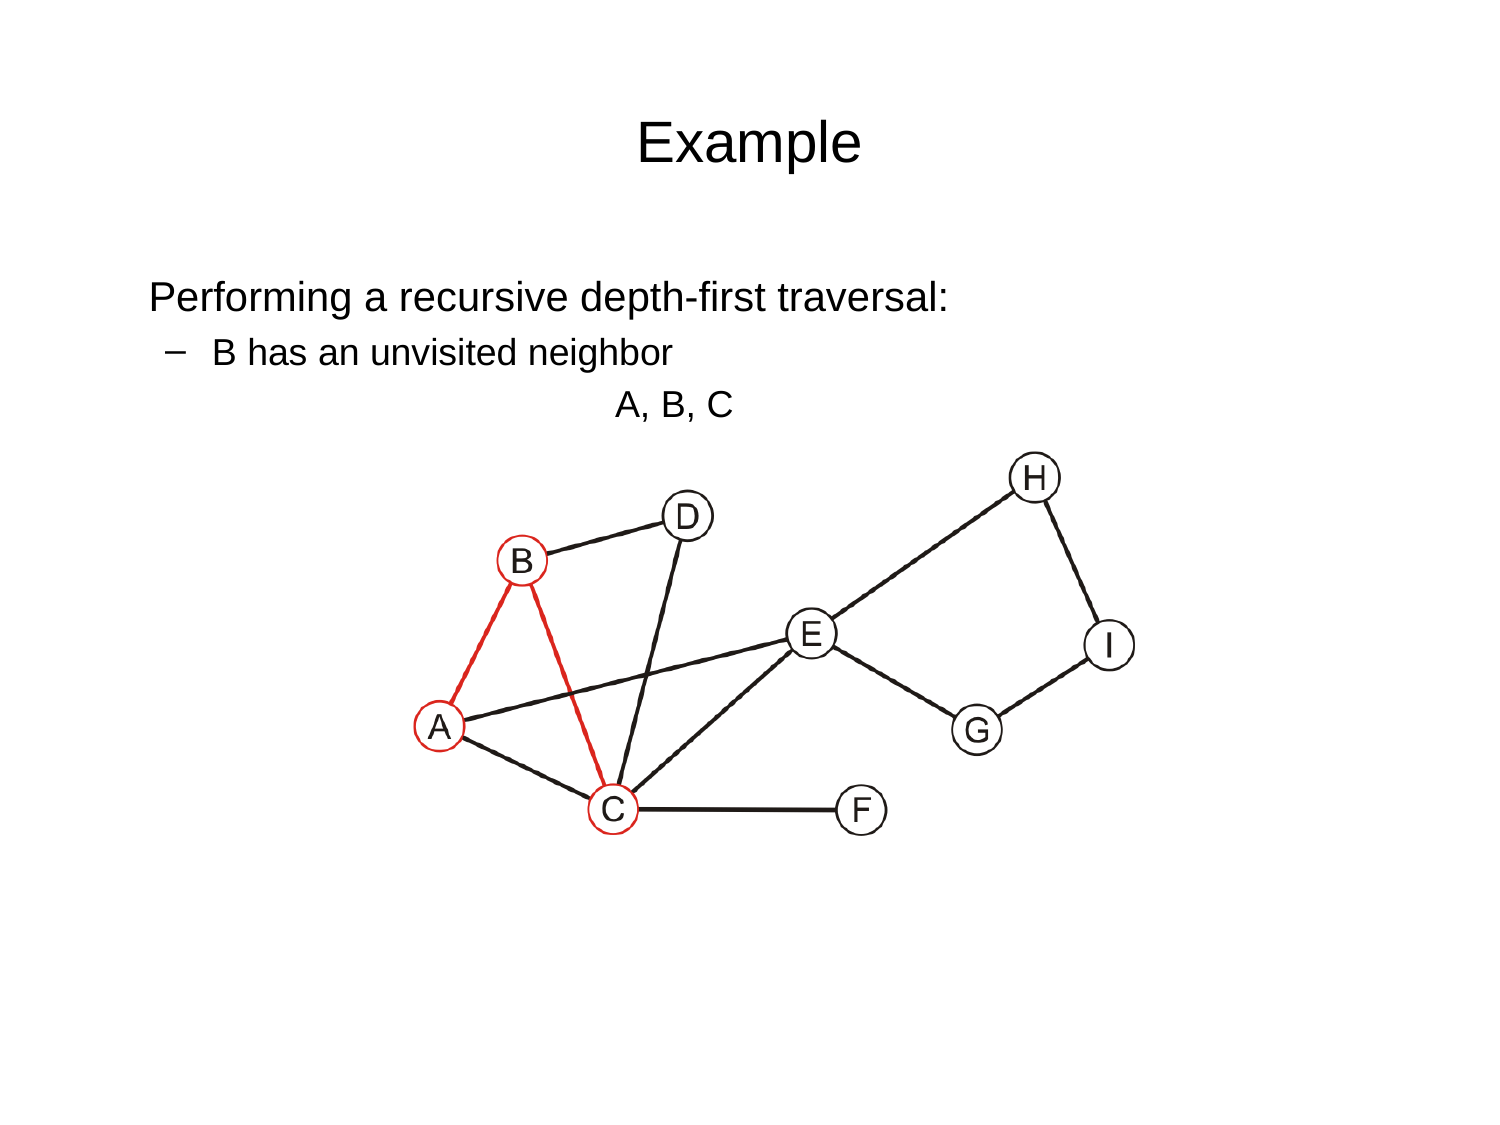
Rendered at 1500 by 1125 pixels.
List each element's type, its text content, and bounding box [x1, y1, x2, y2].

title Example [74, 44, 1426, 233]
list Performing a recursive depth-first traversal: B has an unvisited neighbor A, B, C [74, 262, 1426, 1006]
picture [405, 444, 1143, 842]
